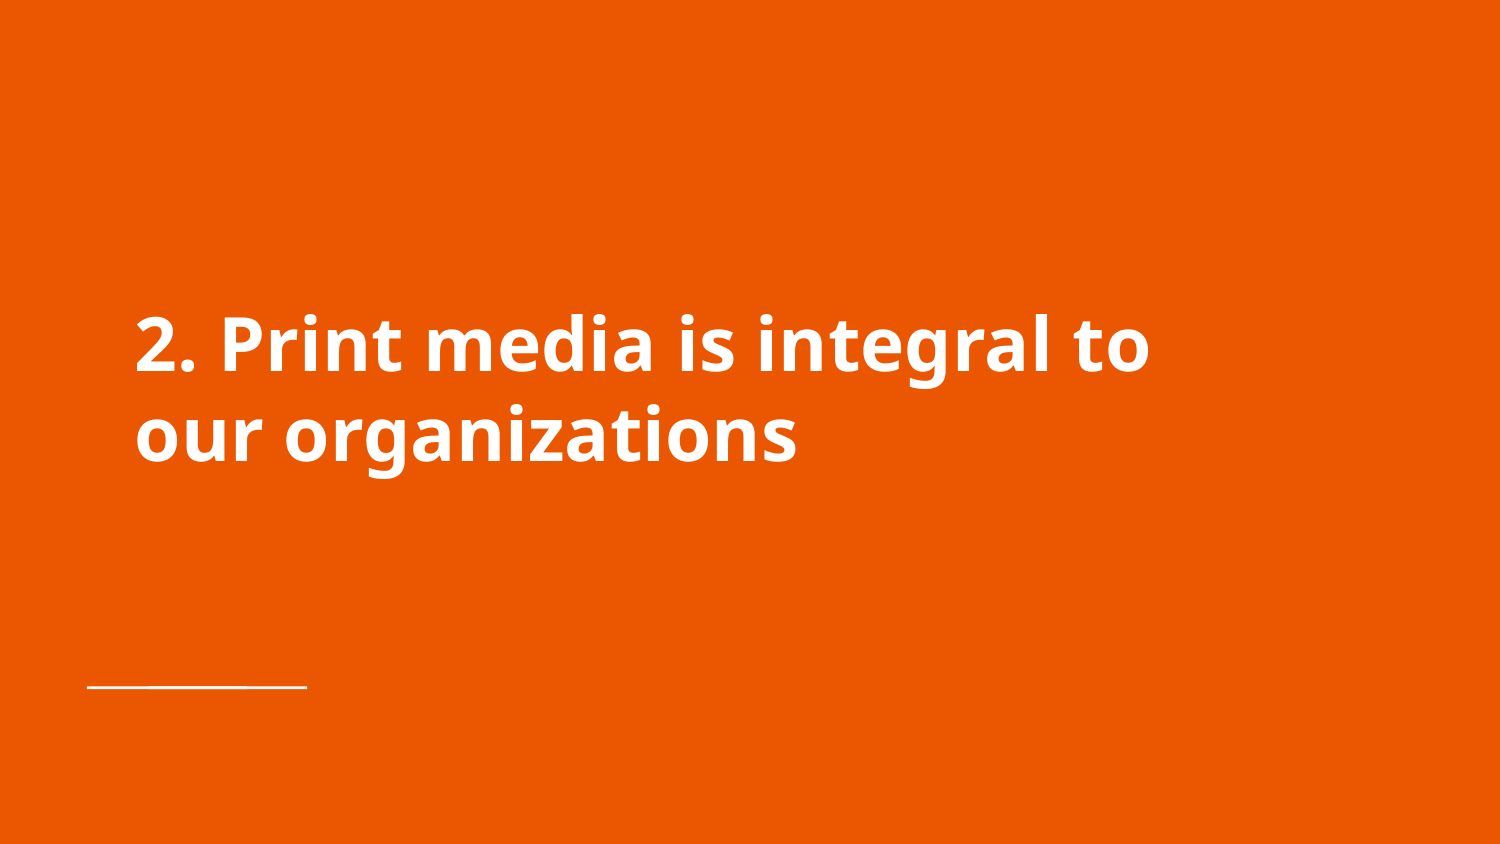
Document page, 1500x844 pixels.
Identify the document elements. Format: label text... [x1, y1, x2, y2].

title 2. Print media is integral to our organizations [119, 141, 1272, 632]
